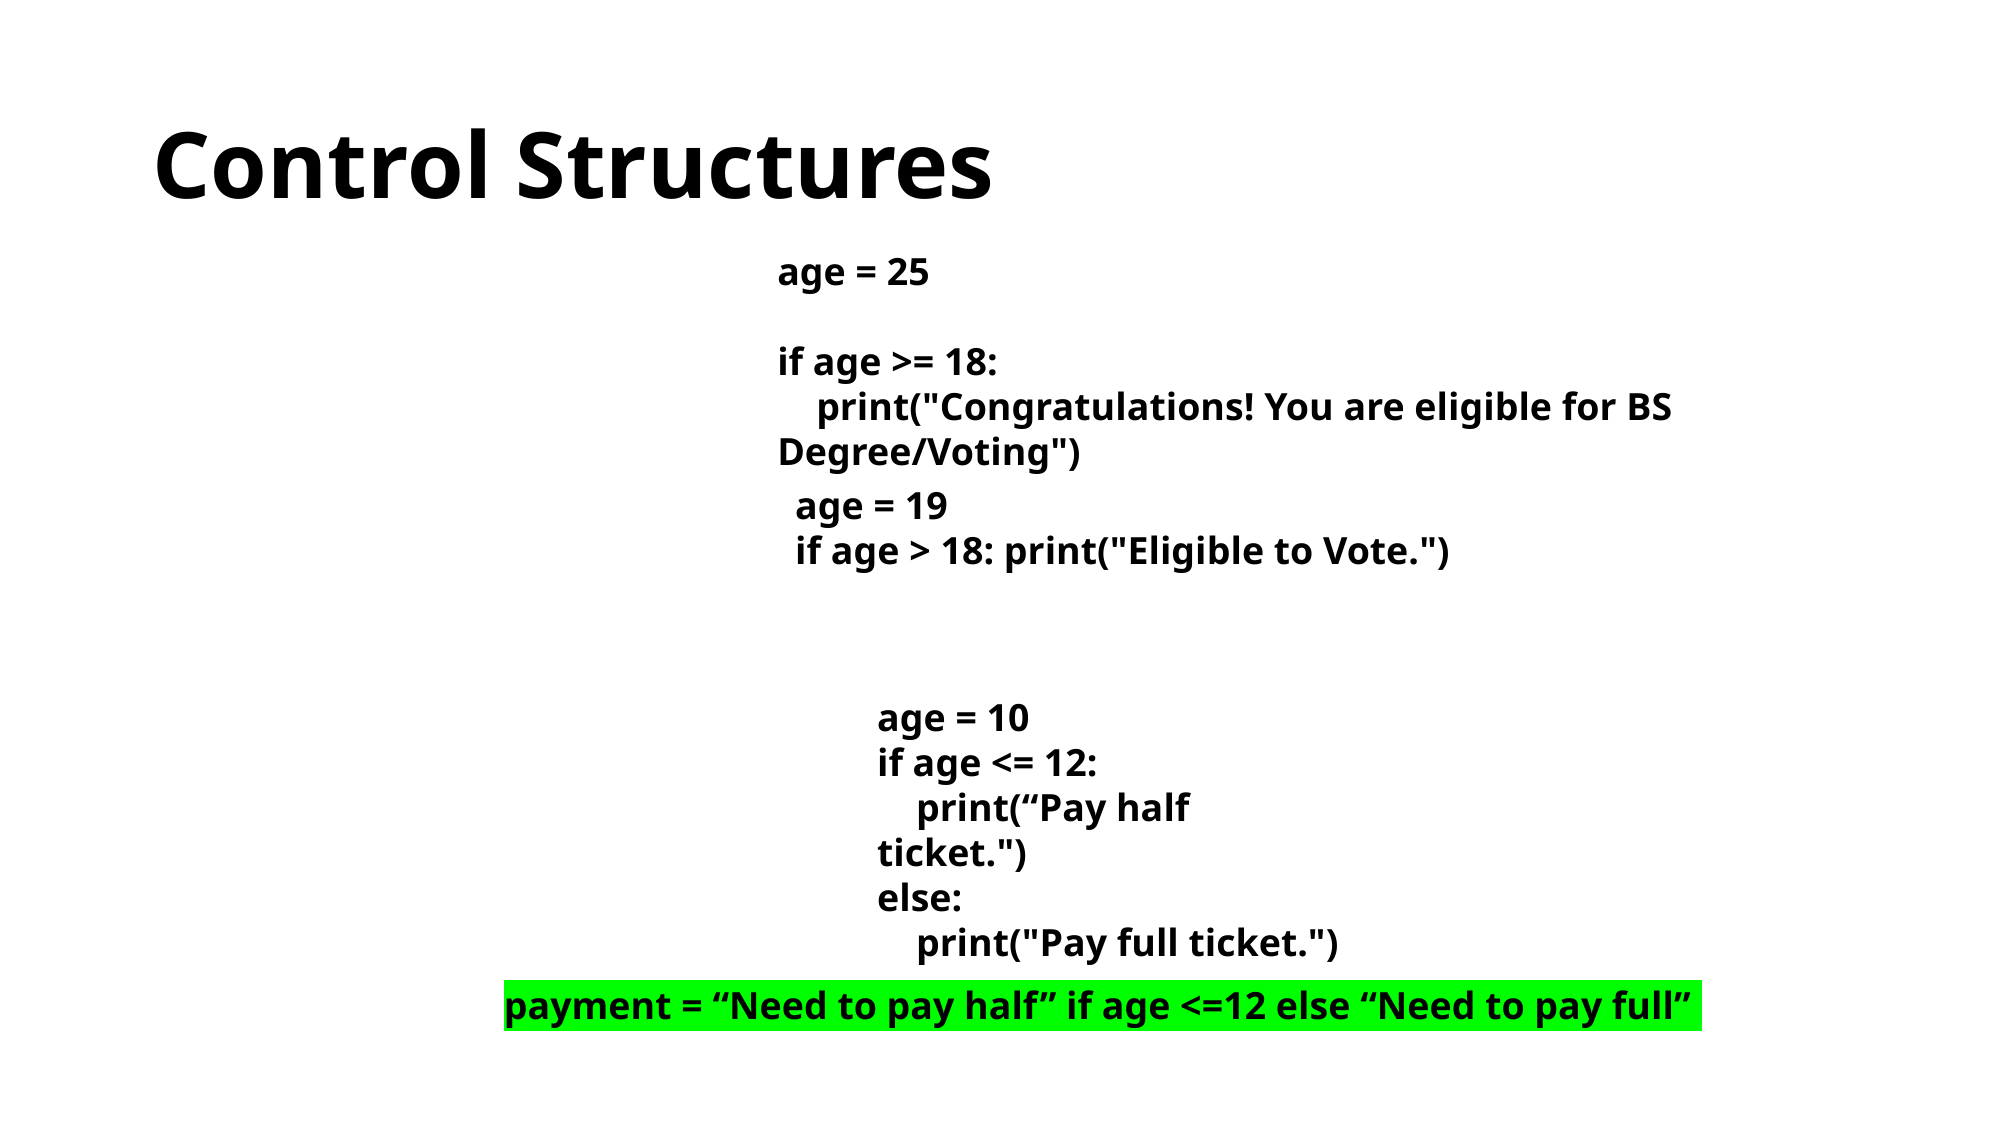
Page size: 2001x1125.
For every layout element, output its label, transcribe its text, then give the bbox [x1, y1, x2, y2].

text_box age = 19 if age > 18: print("Eligible to Vote.") [780, 474, 1781, 579]
title Control Structures [137, 59, 1863, 278]
text_box age = 25 if age >= 18: print("Congratulations! You are eligible for BS Degree/Voting") [762, 241, 1950, 481]
text_box age = 10 if age <= 12: print(“Pay half ticket.") else: print("Pay full ticket.") [862, 686, 1360, 972]
text_box payment = “Need to pay half” if age <=12 else “Need to pay full” [489, 975, 1877, 1035]
